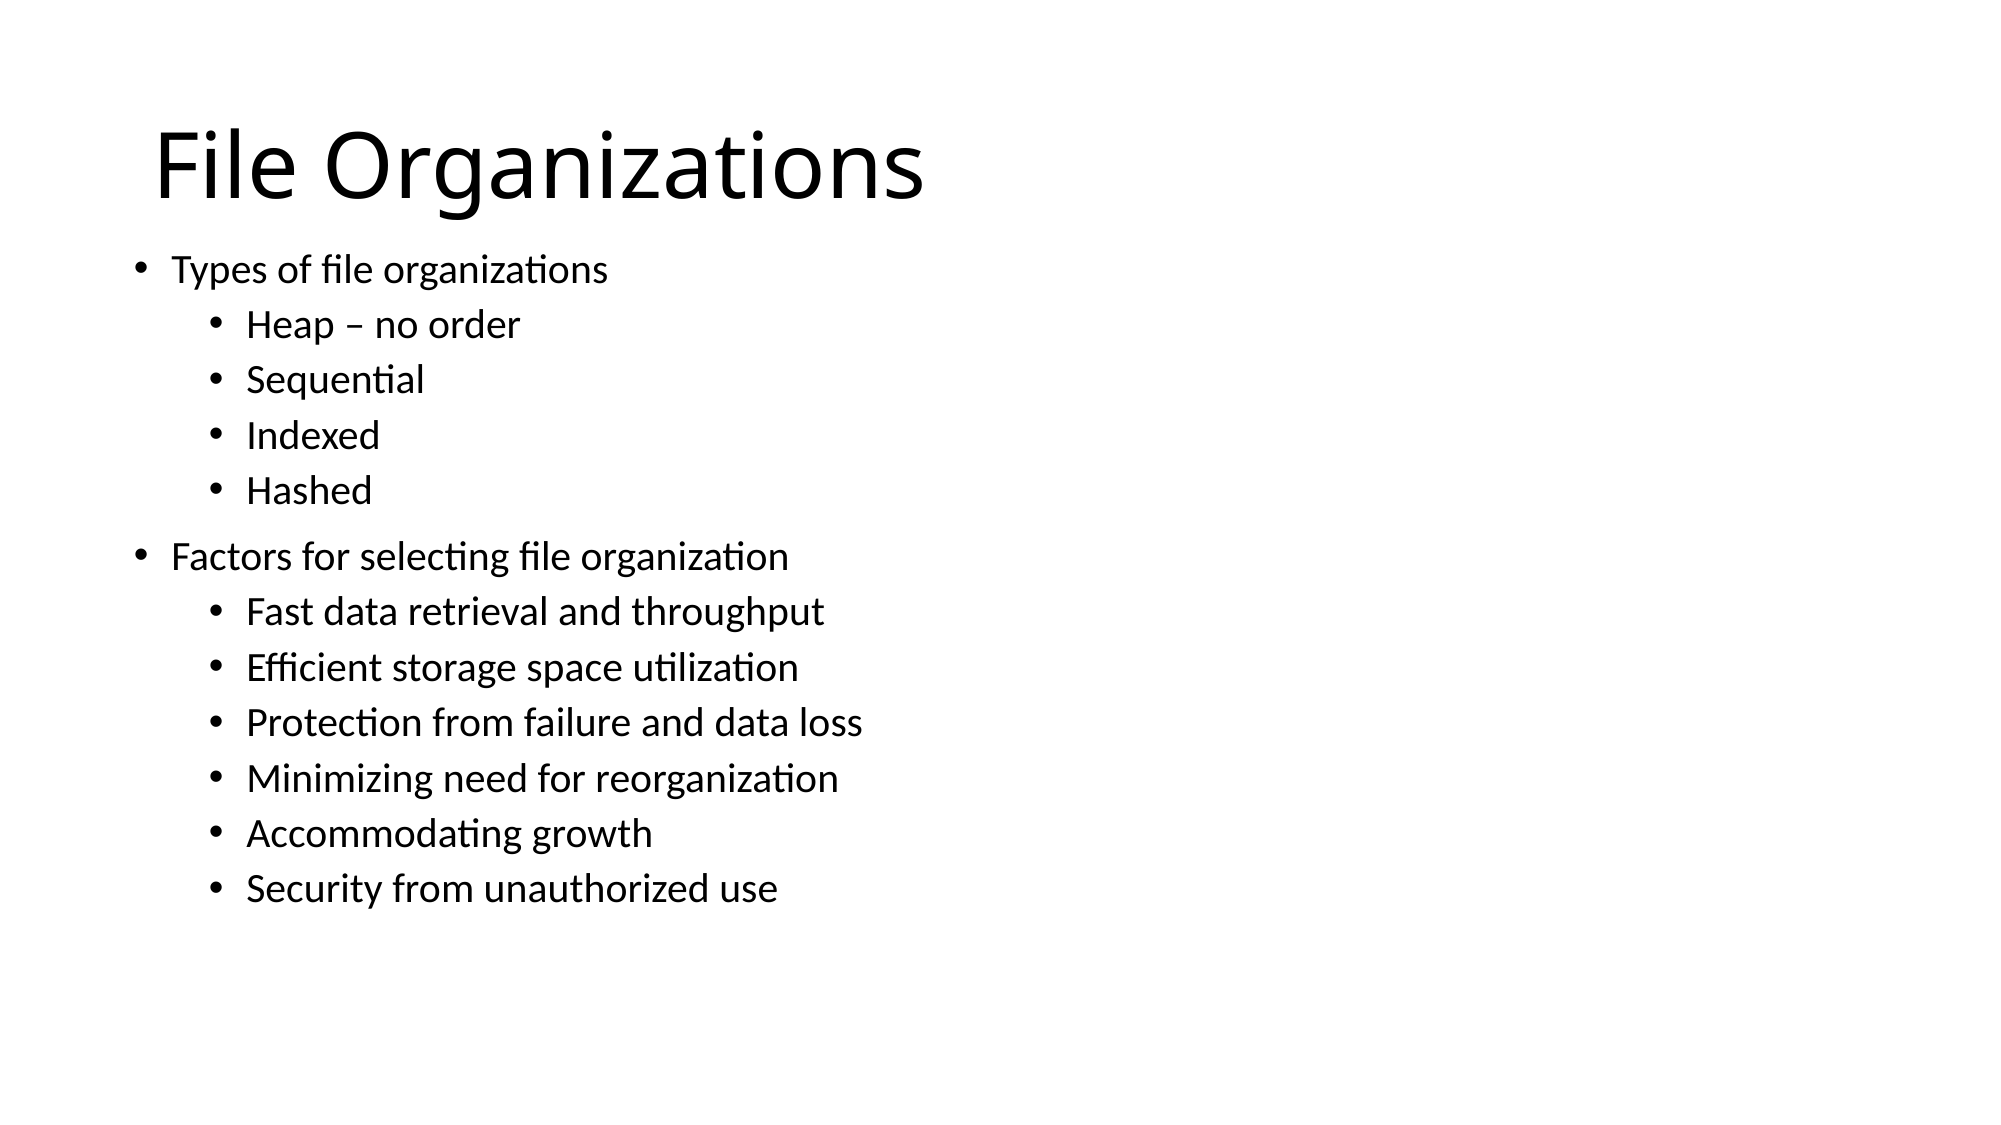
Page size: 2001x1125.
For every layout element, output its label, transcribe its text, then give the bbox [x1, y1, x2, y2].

title File Organizations [137, 59, 1863, 239]
list Types of file organizations Heap – no order Sequential Indexed Hashed Factors for selecting file organization Fast data retrieval and throughput Efficient storage space utilization Protection from failure and data loss Minimizing need for reorganization Accommodating growth Security from unauthorized use [118, 239, 1863, 1014]
